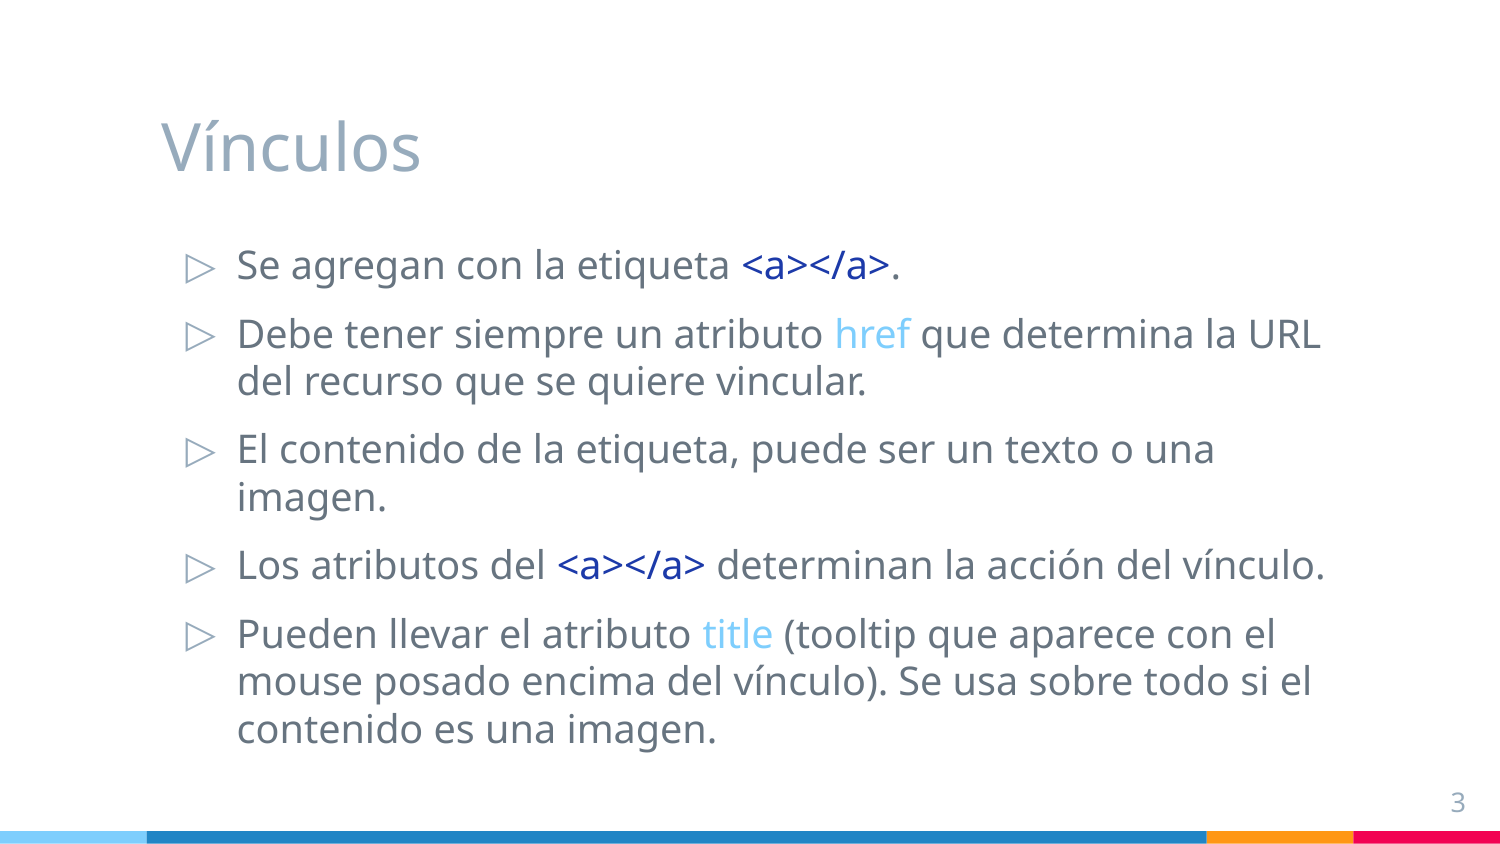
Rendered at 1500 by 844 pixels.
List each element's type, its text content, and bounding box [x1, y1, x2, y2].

title Vínculos [146, 58, 1207, 200]
list Se agregan con la etiqueta <a></a>. Debe tener siempre un atributo href que determina la URL del recurso que se quiere vincular. El contenido de la etiqueta, puede ser un texto o una imagen. Los atributos del <a></a> determinan la acción del vínculo. Pueden llevar el atributo title (tooltip que aparece con el mouse posado encima del vínculo). Se usa sobre todo si el contenido es una imagen. [146, 225, 1352, 809]
slide_number ‹#› [1391, 770, 1482, 822]
